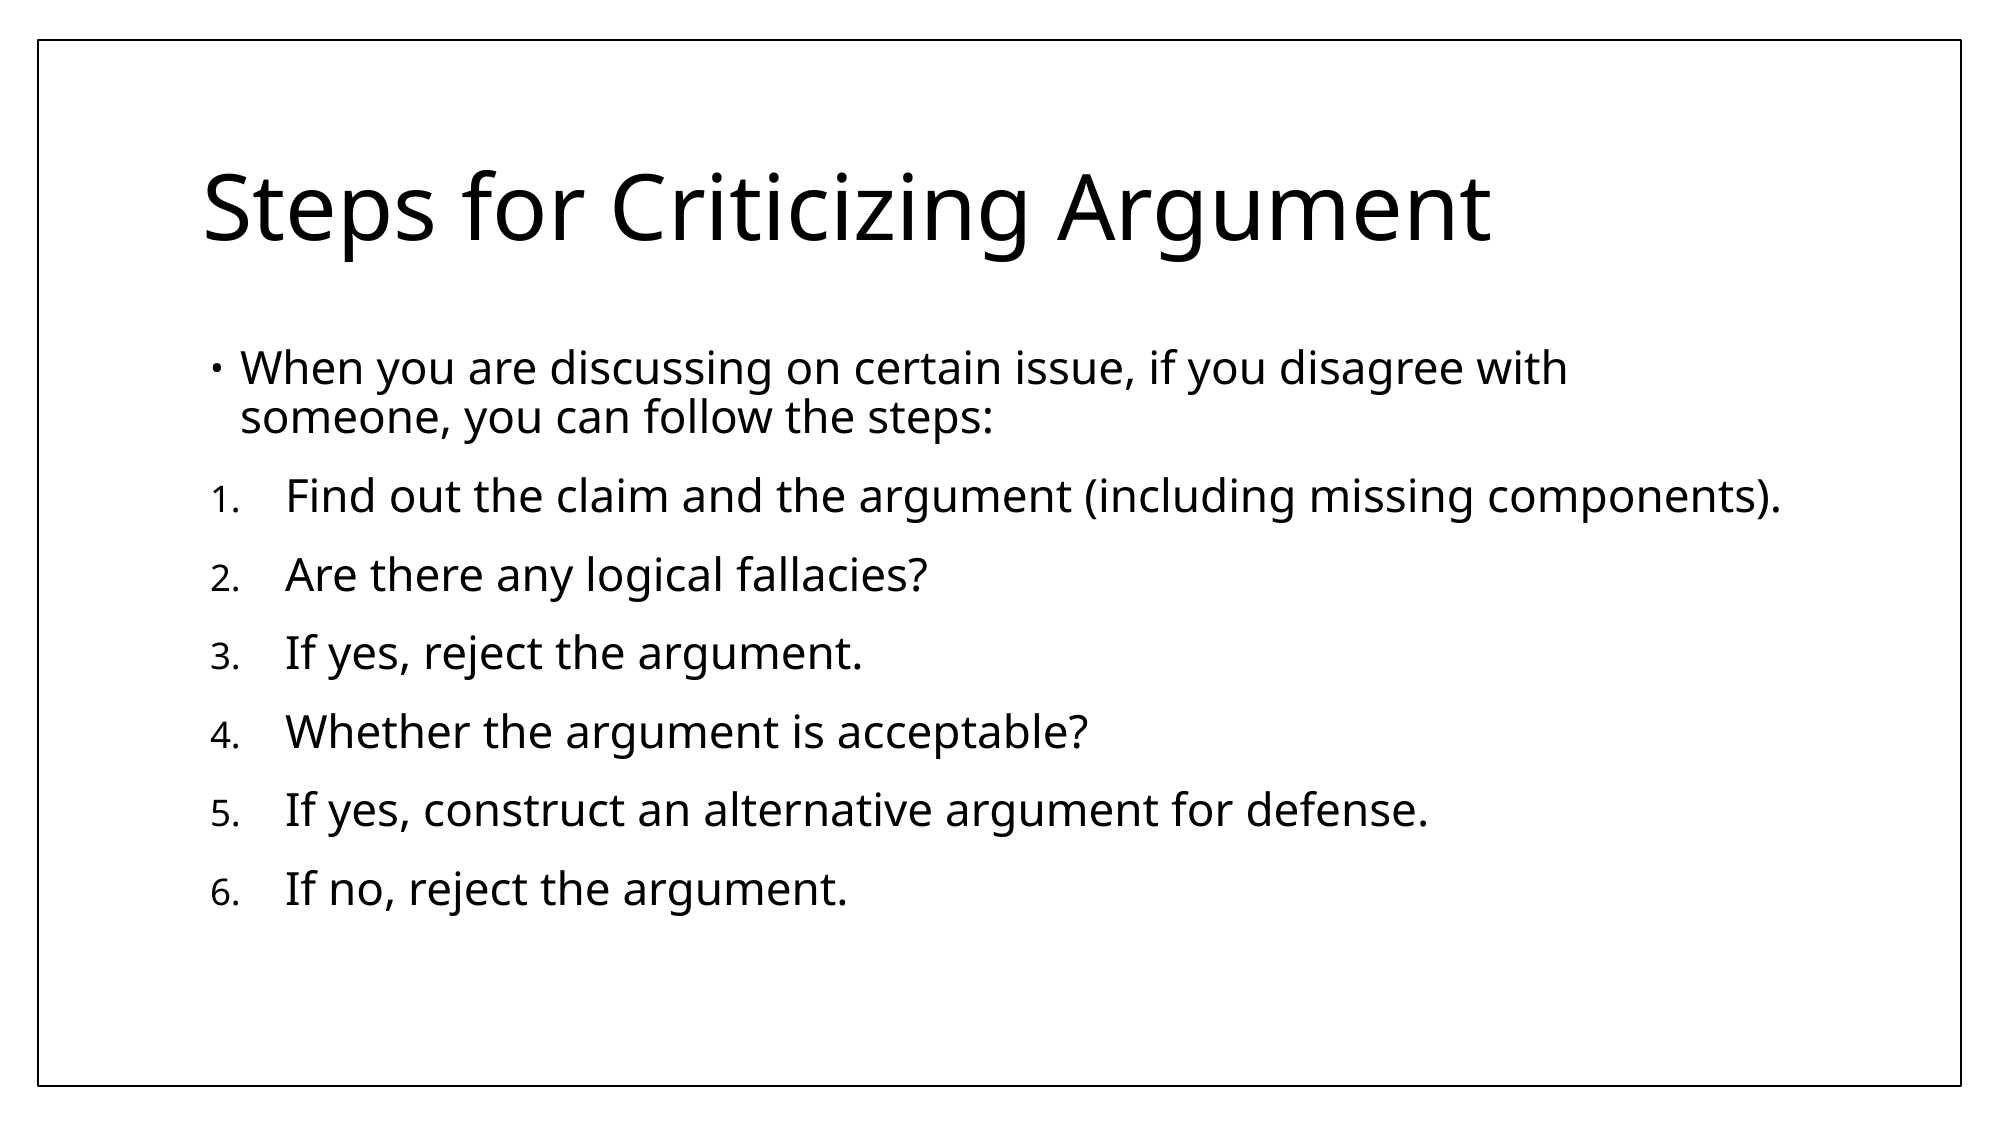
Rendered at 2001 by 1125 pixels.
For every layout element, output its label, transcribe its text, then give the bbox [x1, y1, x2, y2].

list When you are discussing on certain issue, if you disagree with someone, you can follow the steps: Find out the claim and the argument (including missing components). Are there any logical fallacies? If yes, reject the argument. Whether the argument is acceptable? If yes, construct an alternative argument for defense. If no, reject the argument. [187, 337, 1808, 1000]
title Steps for Criticizing Argument [187, 99, 1808, 323]
